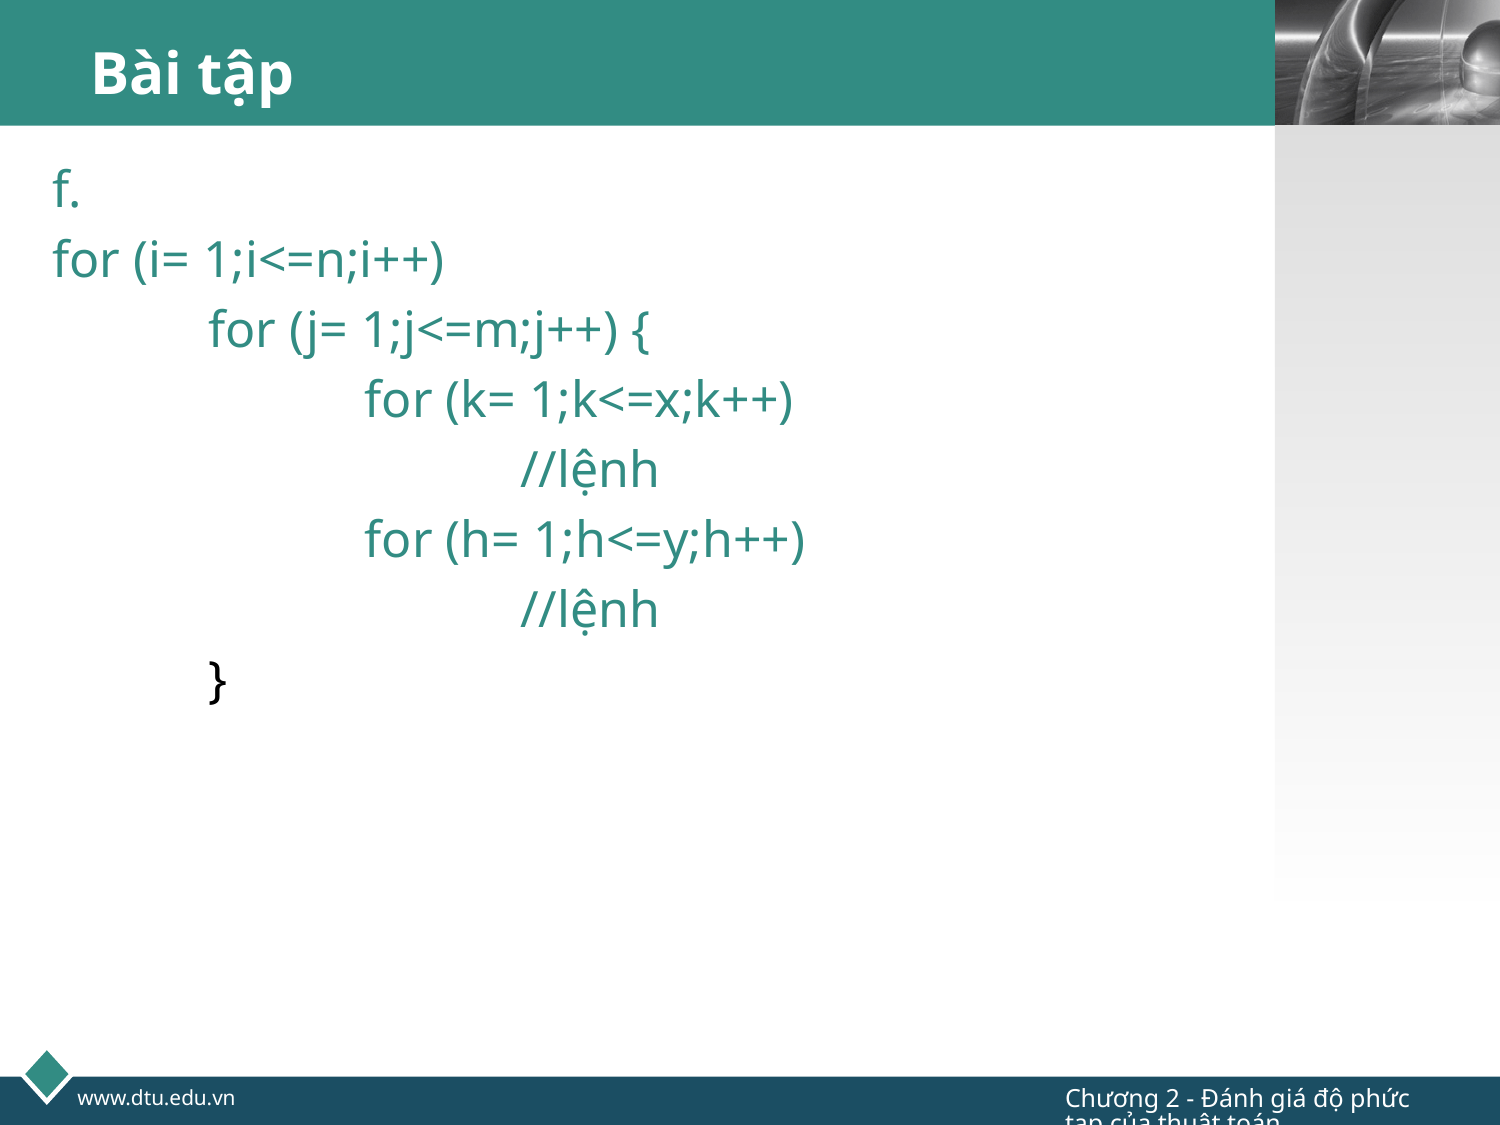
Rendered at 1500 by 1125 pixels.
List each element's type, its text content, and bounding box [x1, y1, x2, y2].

picture [1275, 0, 1500, 125]
list f. for (i= 1;i<=n;i++) for (j= 1;j<=m;j++) { for (k= 1;k<=x;k++) //lệnh for (h= 1;h<=y;h++) //lệnh }  O(n*m* max (x,y)) [37, 149, 1488, 988]
slide_number www.dtu.edu.vn [62, 1077, 463, 1113]
title Bài tập [75, 24, 1425, 118]
footer Chương 2 - Đánh giá độ phức tạp của thuật toán [1050, 1074, 1438, 1115]
